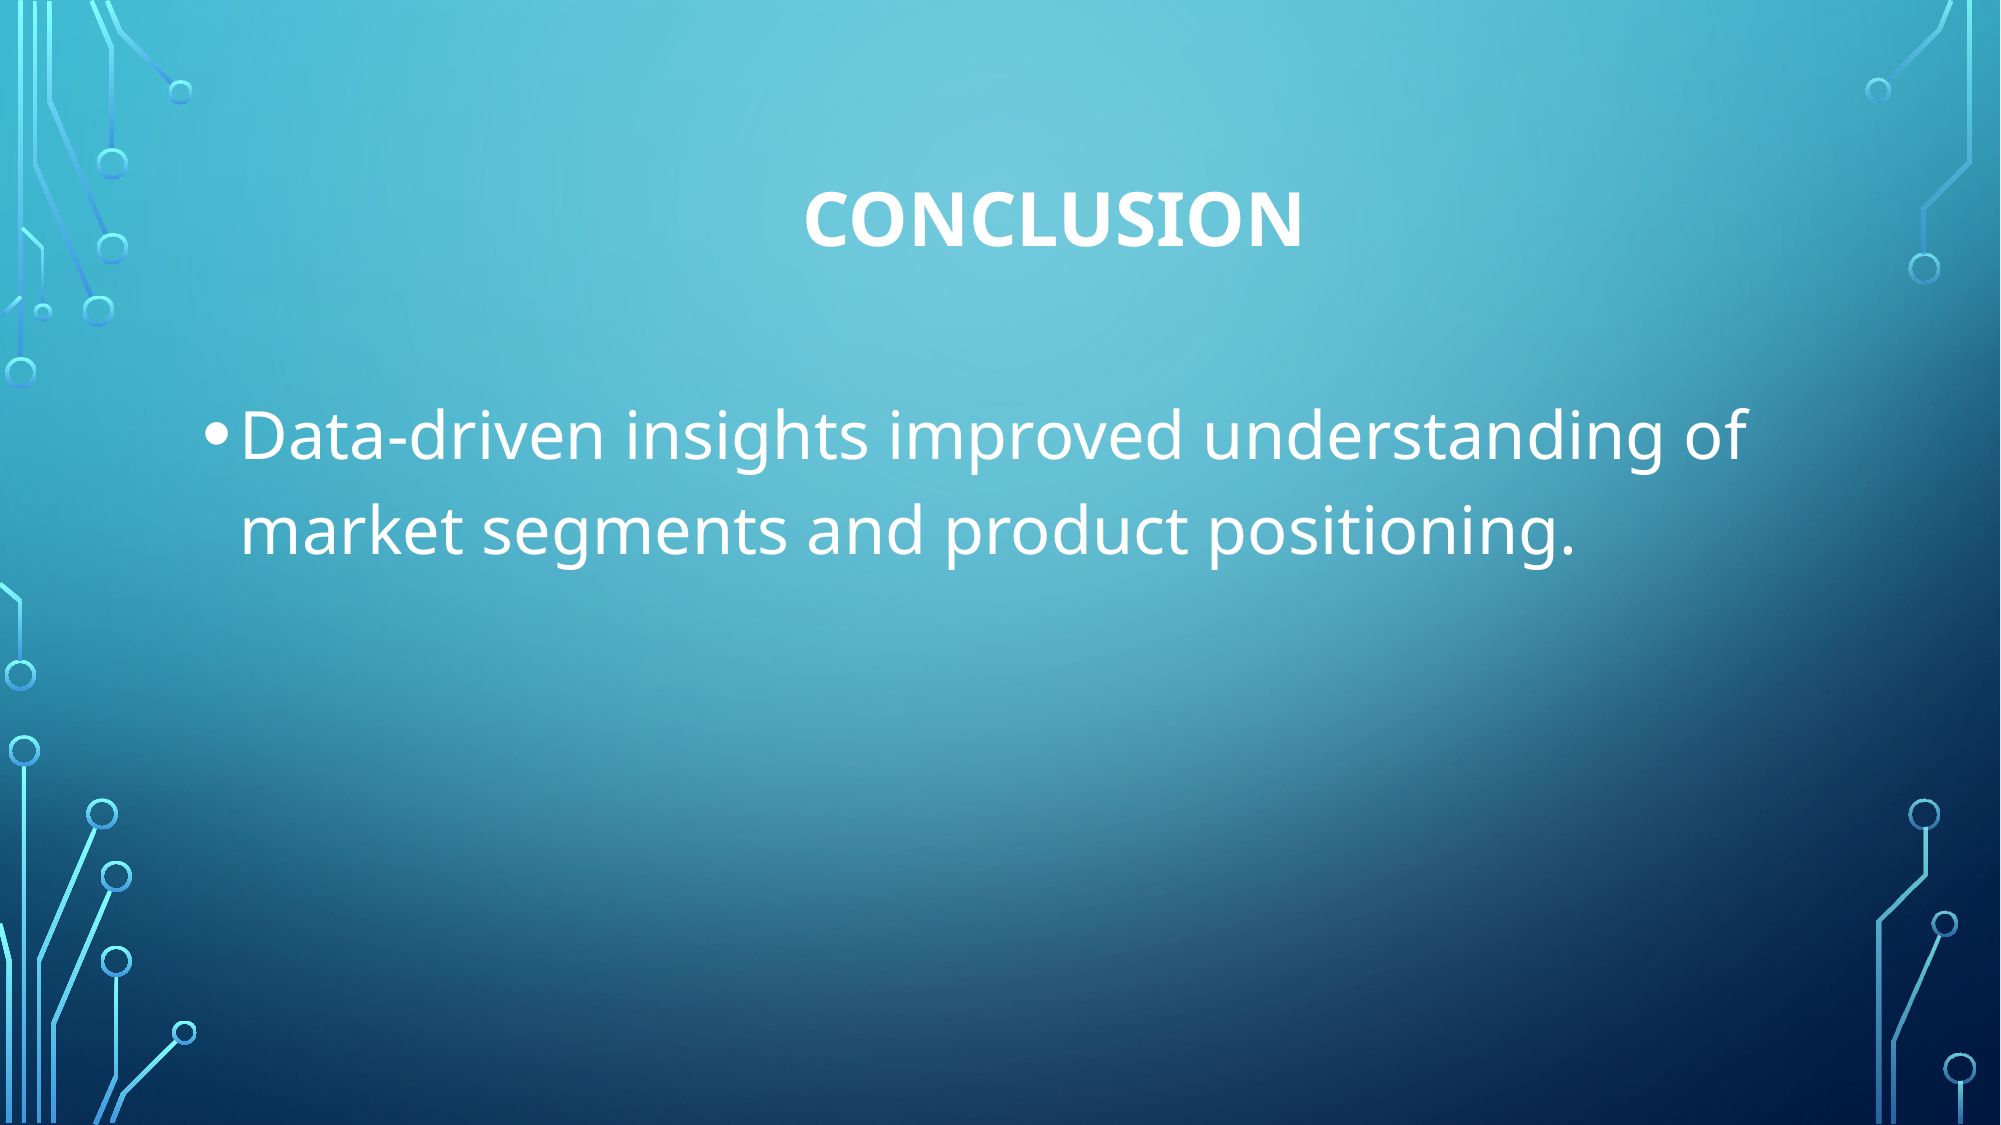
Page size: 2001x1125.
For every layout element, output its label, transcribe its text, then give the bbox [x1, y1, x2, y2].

title Conclusion [187, 101, 1813, 344]
list Data-driven insights improved understanding of market segments and product positioning. [187, 369, 1813, 950]
